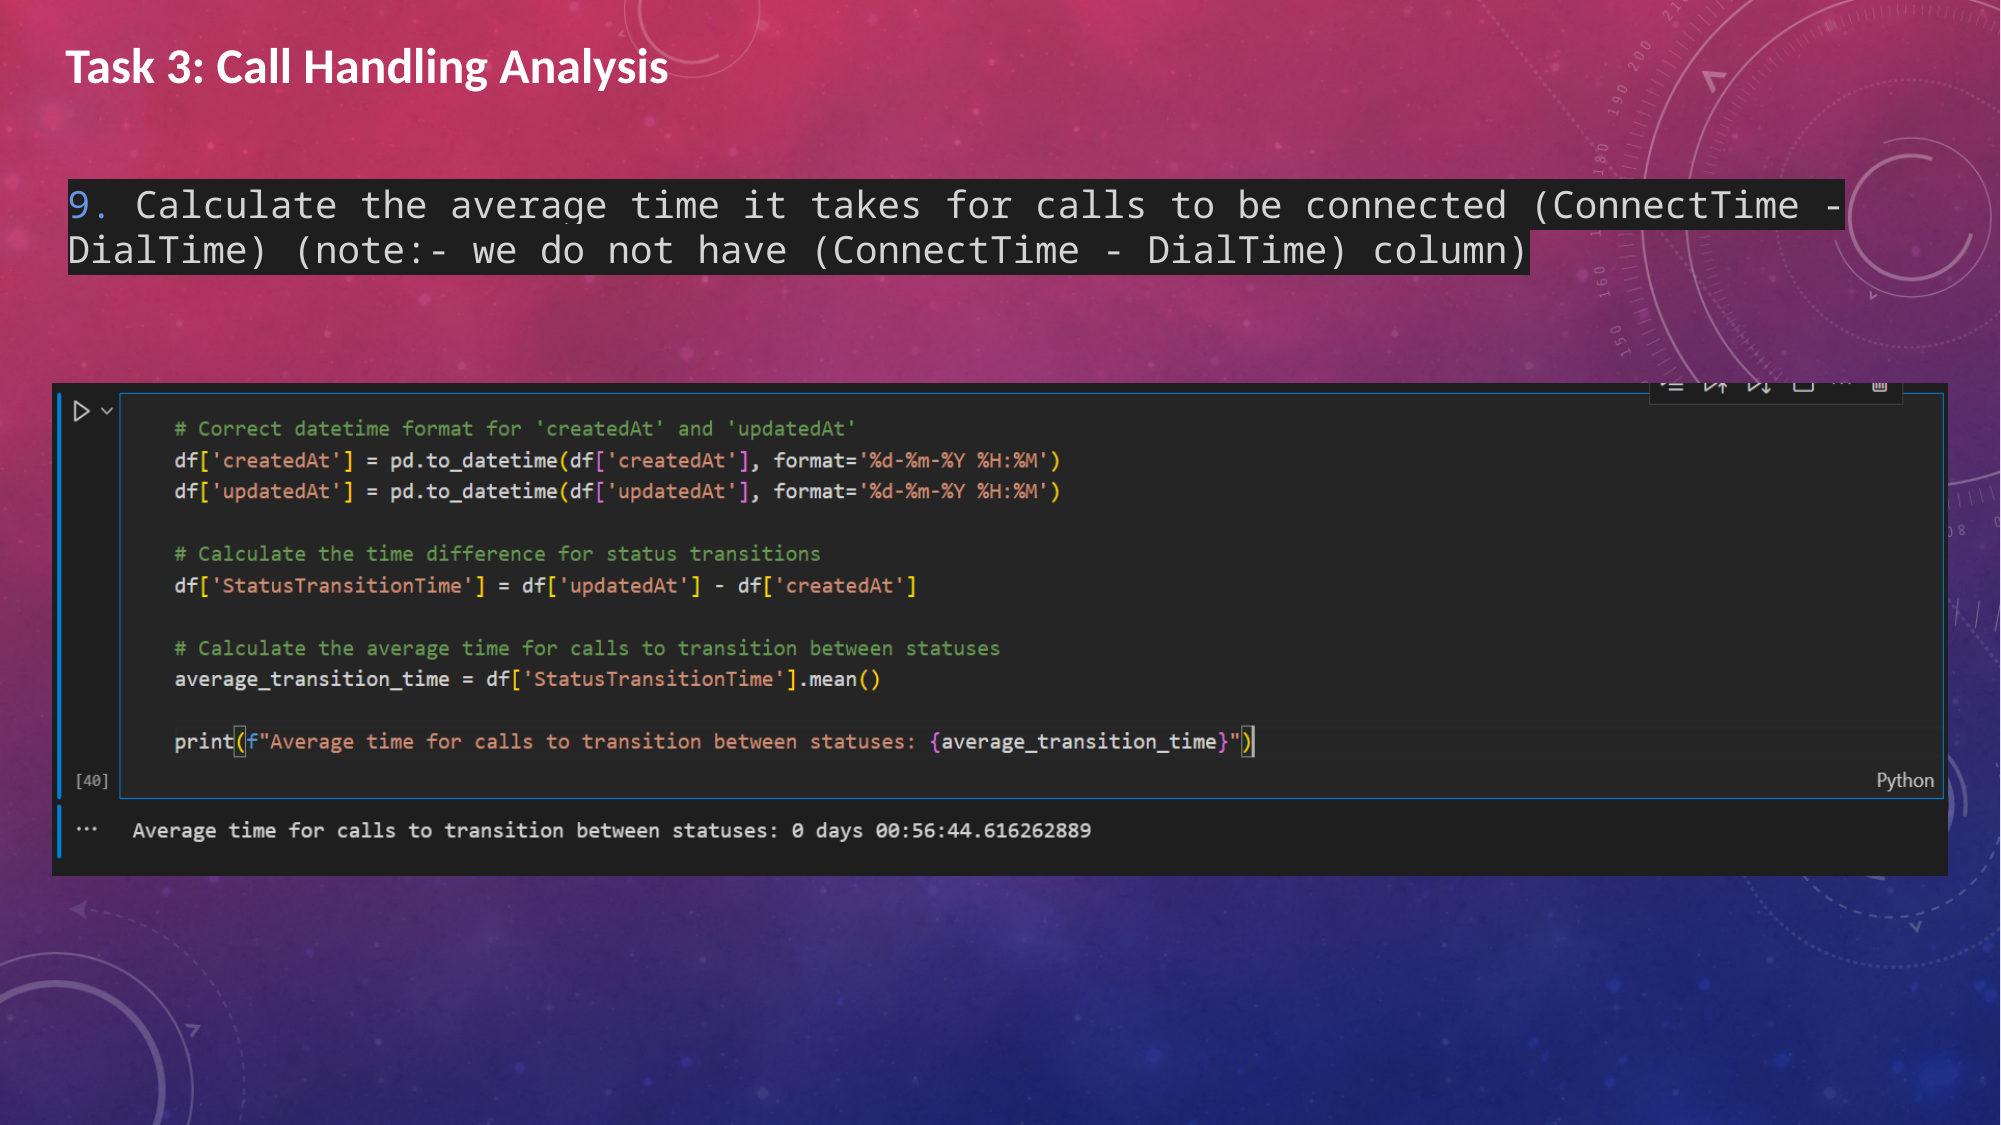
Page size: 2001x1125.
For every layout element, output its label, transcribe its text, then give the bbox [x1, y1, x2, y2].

picture [0, 0, 2001, 1125]
text_box Task 3: Call Handling Analysis [50, 26, 1674, 101]
text_box 9. Calculate the average time it takes for calls to be connected (ConnectTime - DialTime) (note:- we do not have (ConnectTime - DialTime) column) [52, 173, 1948, 383]
